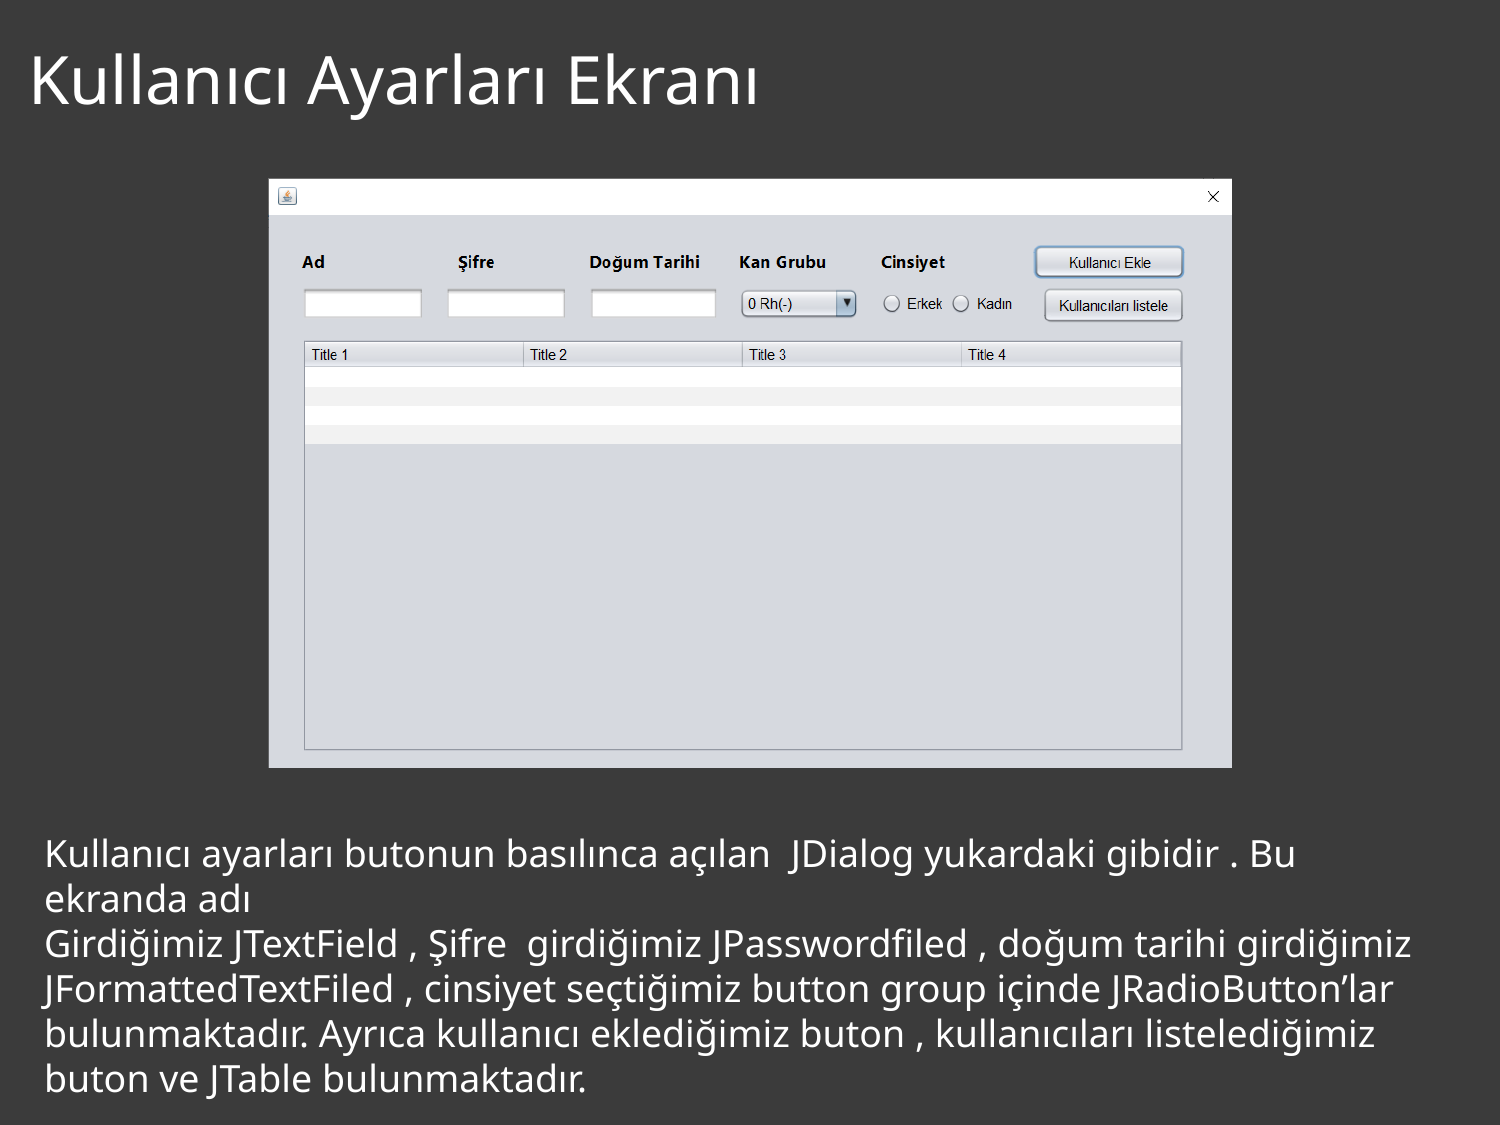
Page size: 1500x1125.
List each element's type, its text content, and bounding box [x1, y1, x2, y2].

text_box Kullanıcı Ayarları Ekranı [13, 30, 777, 126]
picture [267, 178, 1232, 768]
text_box Kullanıcı ayarları butonun basılınca açılan JDialog yukardaki gibidir . Bu ekranda adı Girdiğimiz JTextField , Şifre girdiğimiz JPasswordfiled , doğum tarihi girdiğimiz JFormattedTextFiled , cinsiyet seçtiğimiz button group içinde JRadioButton’lar bulunmaktadır. Ayrıca kullanıcı eklediğimiz buton , kullanıcıları listelediğimiz buton ve JTable bulunmaktadır. [29, 822, 1459, 1107]
